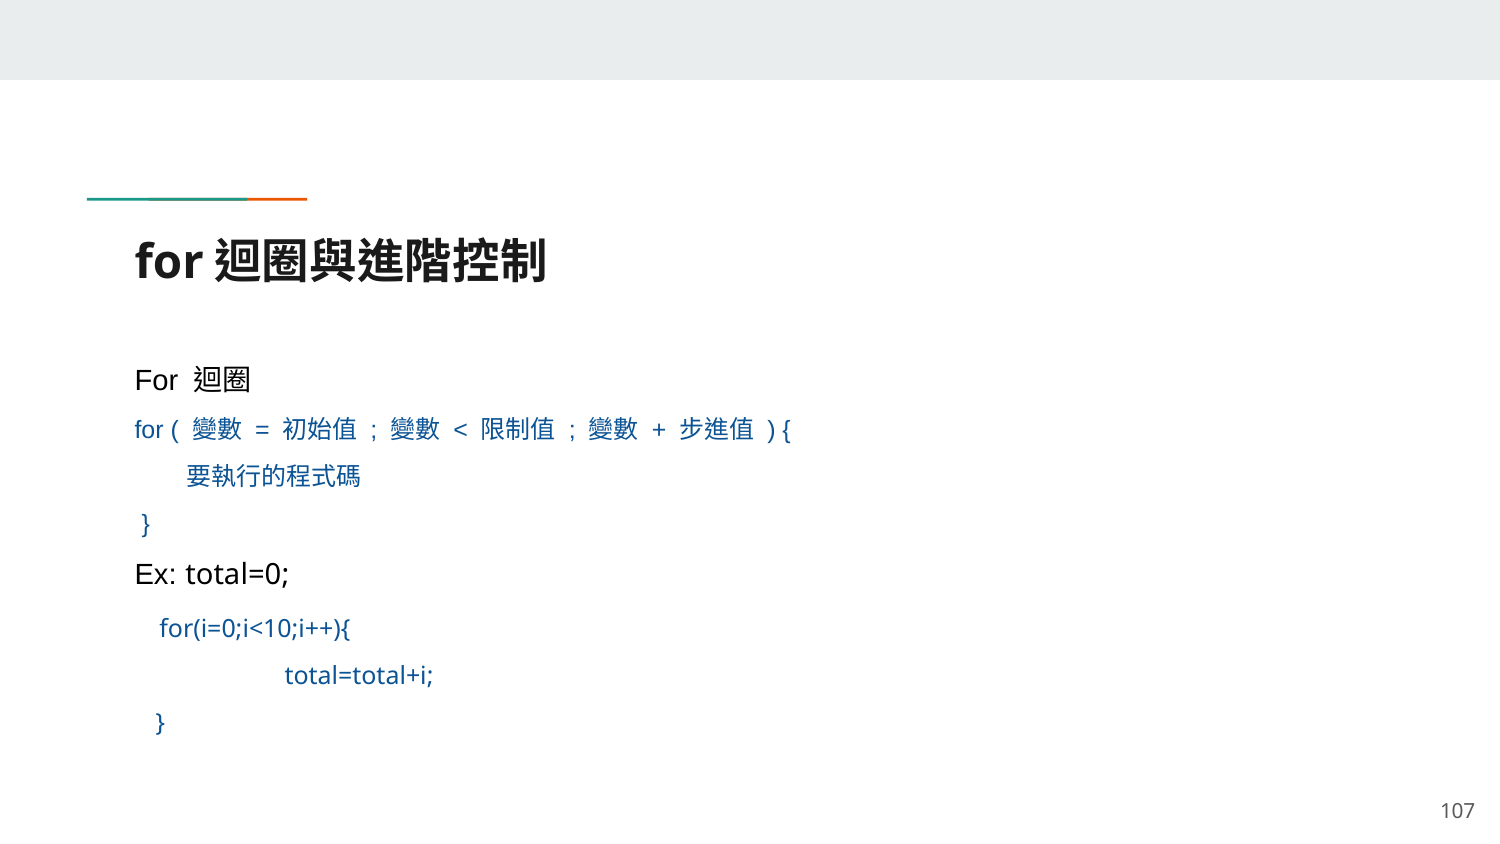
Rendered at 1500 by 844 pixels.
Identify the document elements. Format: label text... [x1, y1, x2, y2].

slide_number ‹#› [1400, 779, 1491, 844]
title for迴圈與進階控制 [119, 216, 1381, 305]
list For 迴圈 for ( 變數 = 初始值 ; 變數 < 限制值 ; 變數 + 步進值 ) { 要執行的程式碼 } Ex: total=0; for(i=0;i<10;i++){ total=total+i; } [119, 341, 1381, 798]
